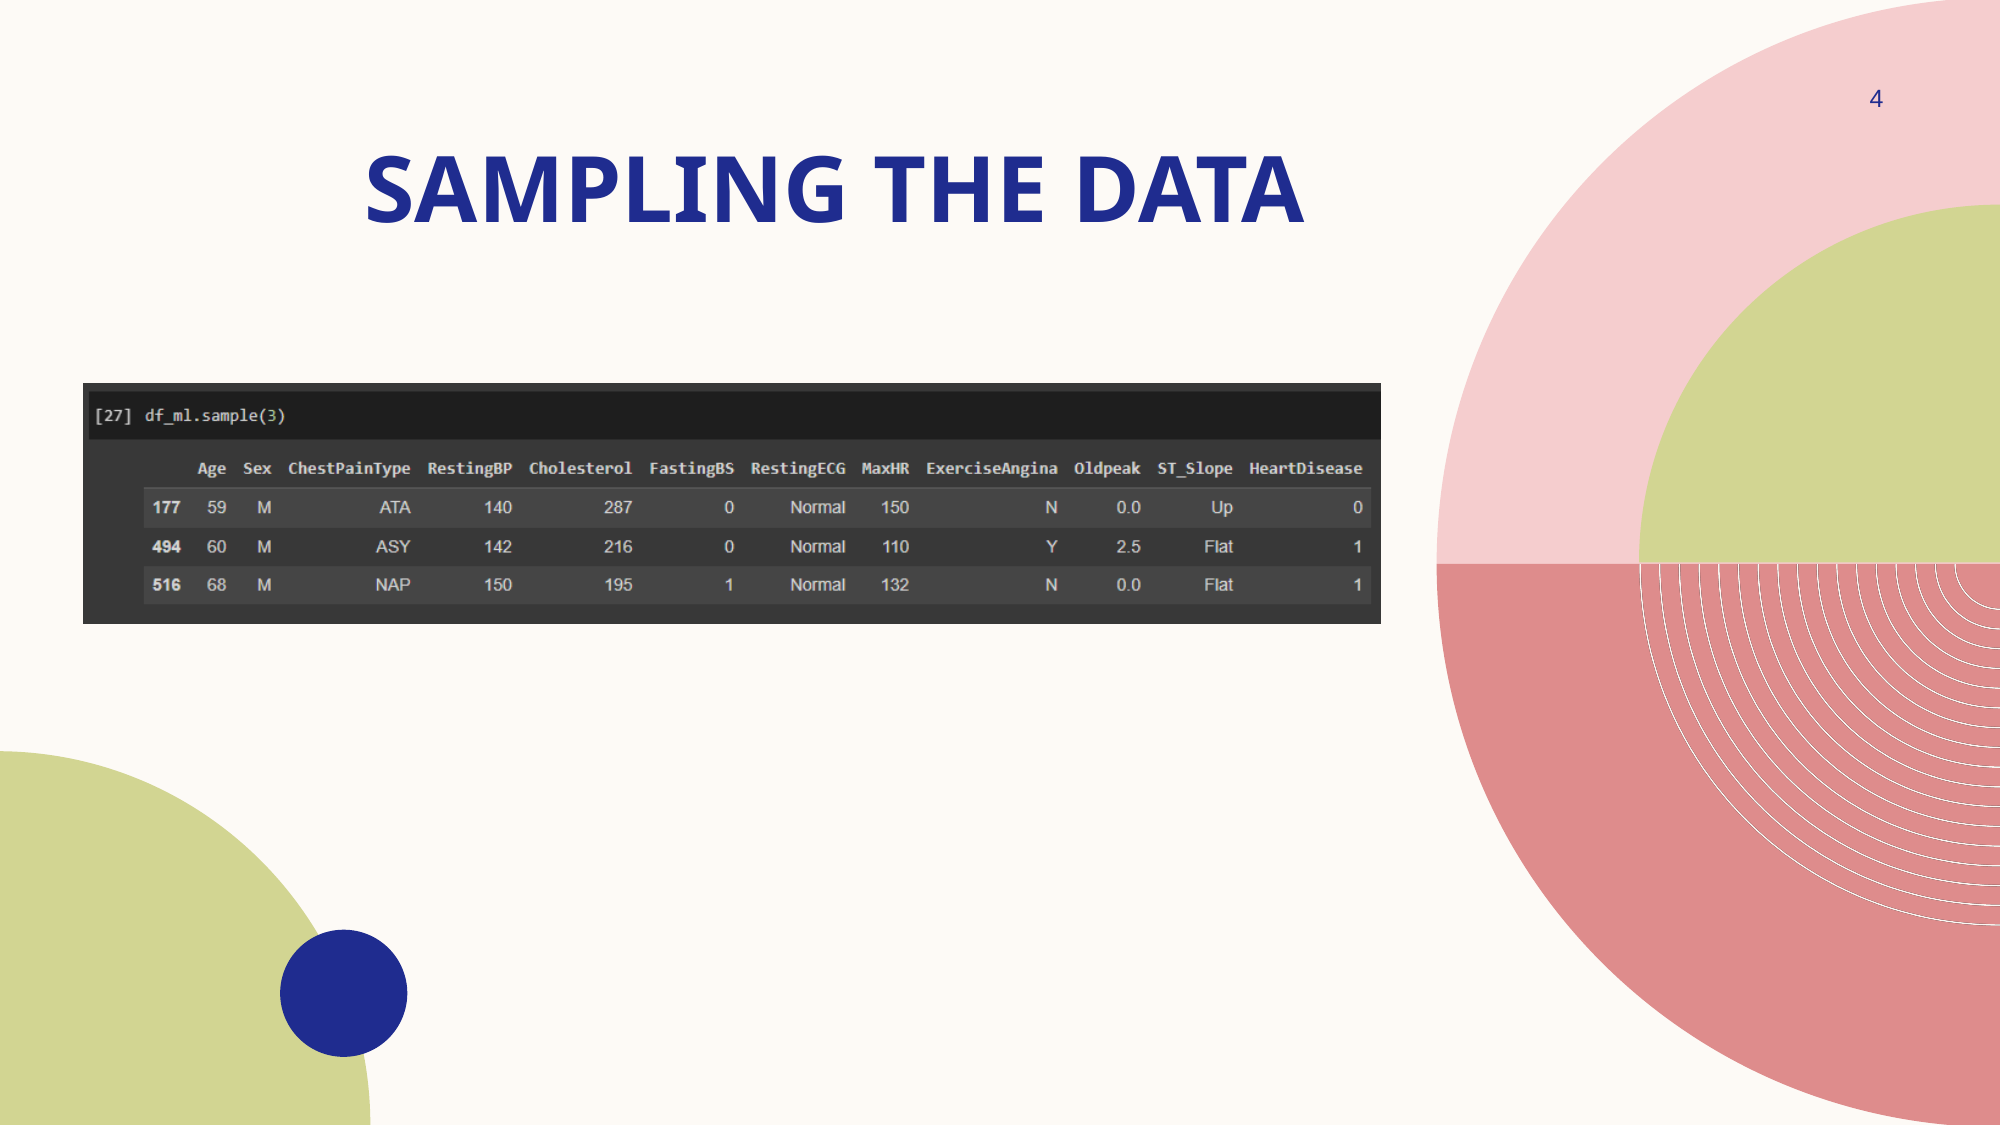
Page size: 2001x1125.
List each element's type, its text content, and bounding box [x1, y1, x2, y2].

title Sampling The Data [349, 123, 1460, 250]
slide_number 4 [1795, 75, 1958, 120]
picture [1639, 564, 2000, 926]
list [83, 384, 1381, 624]
